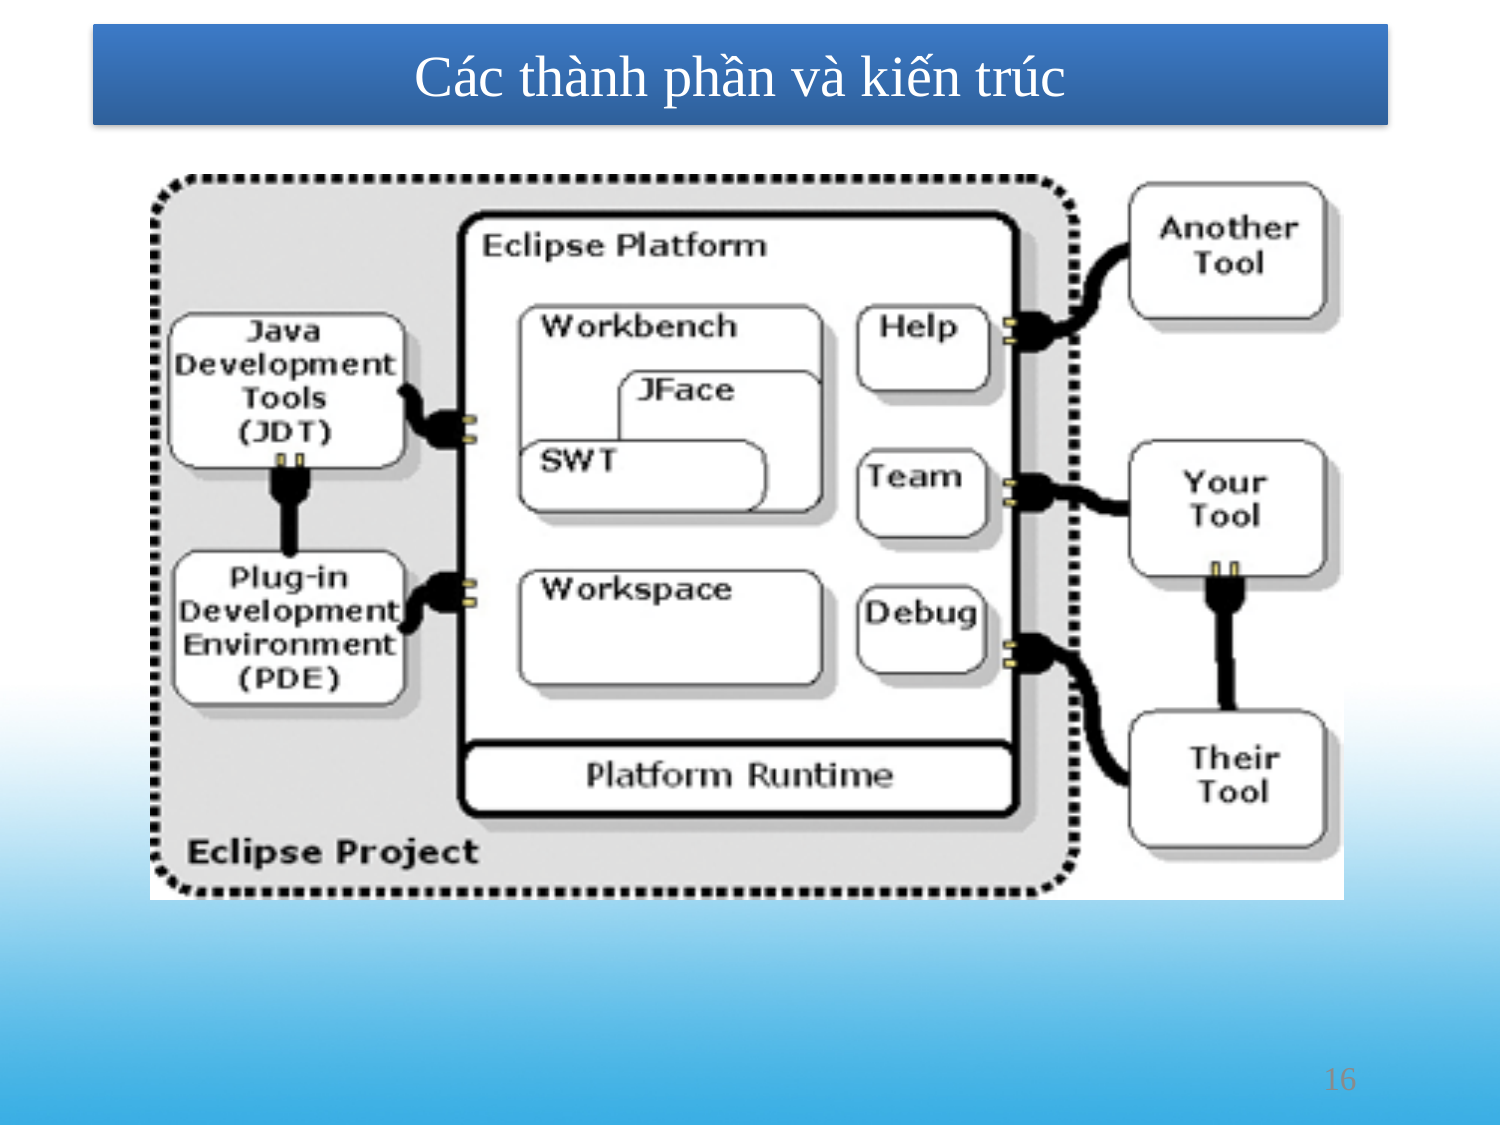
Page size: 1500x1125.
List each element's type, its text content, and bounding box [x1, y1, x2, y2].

picture [0, 0, 1500, 1125]
slide_number 16 [1021, 1047, 1372, 1107]
title Các thành phần và kiến trúc [93, 22, 1388, 125]
